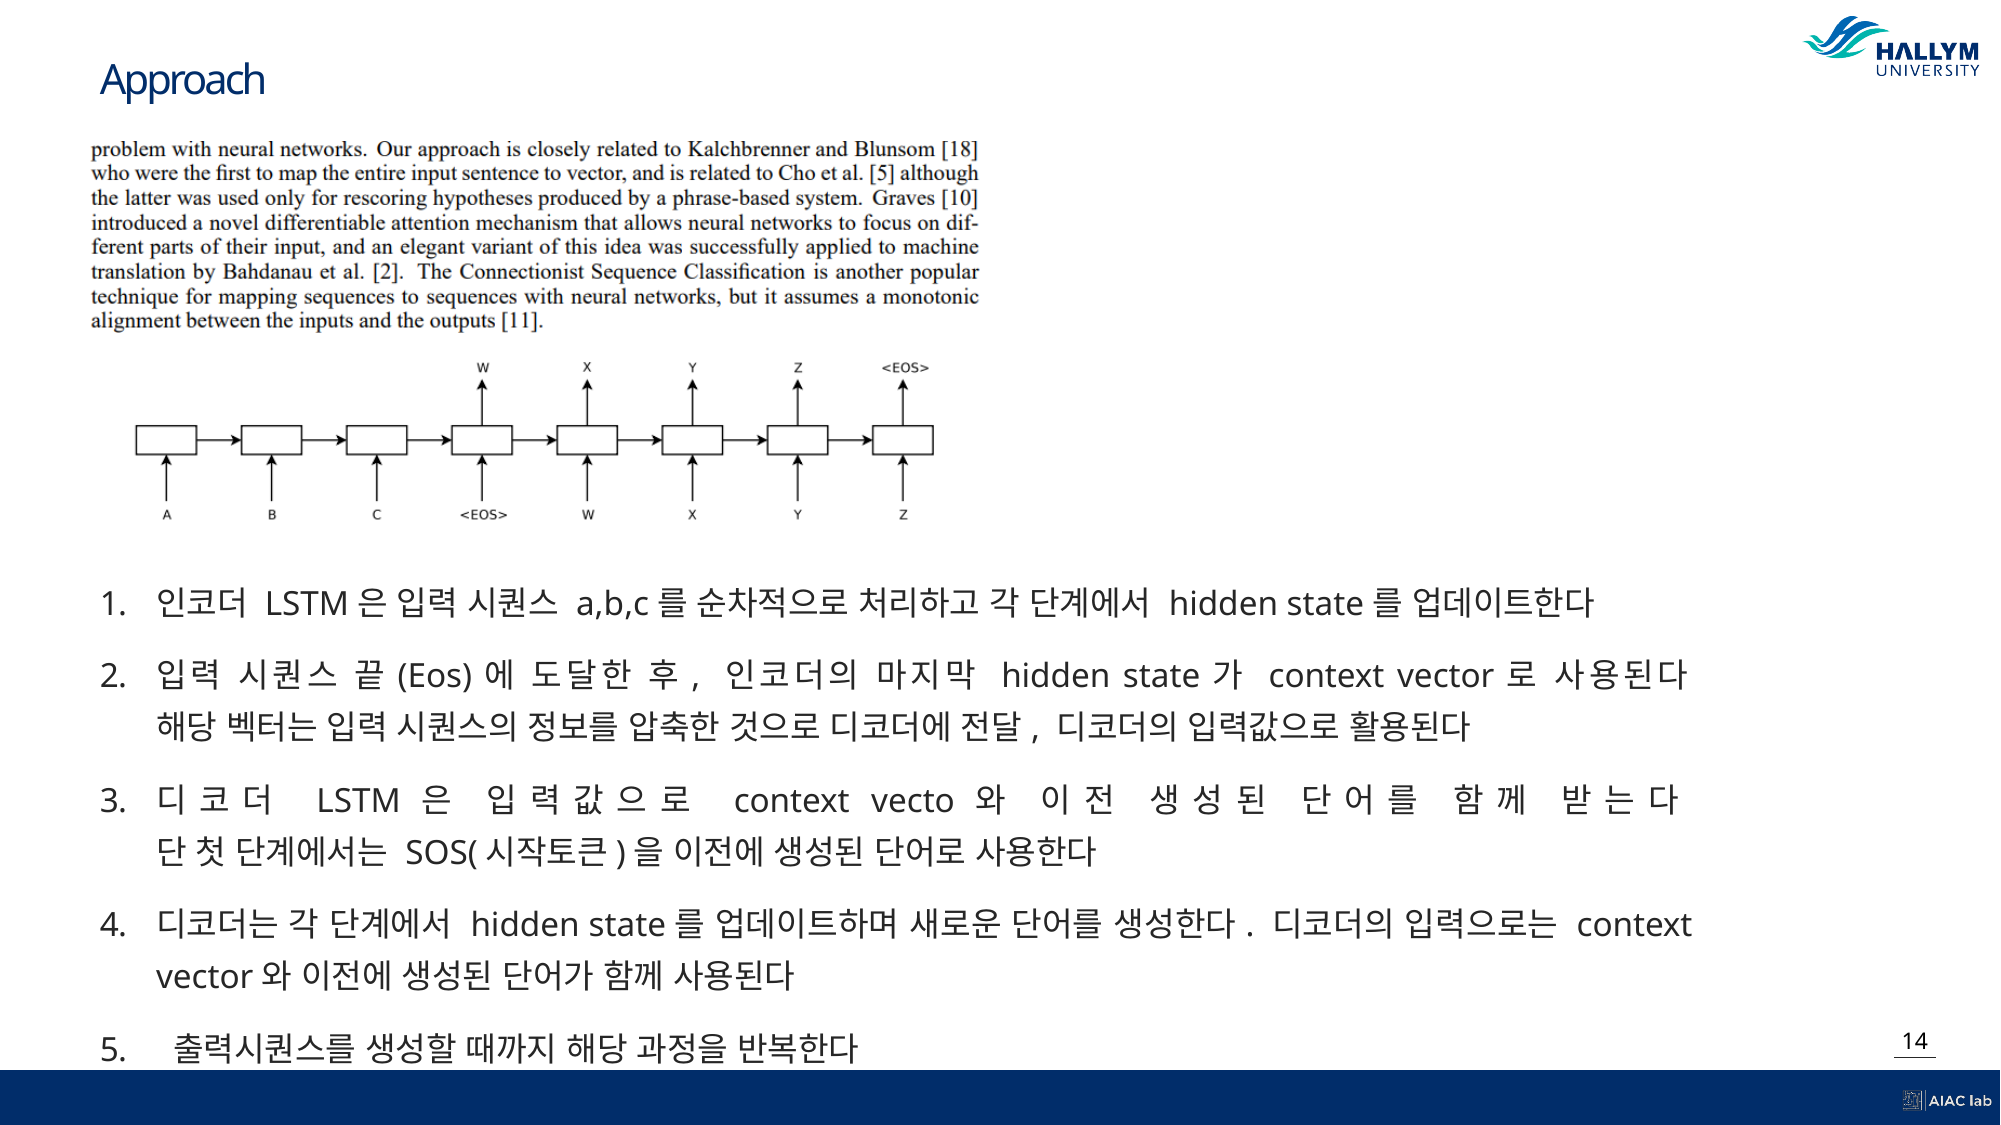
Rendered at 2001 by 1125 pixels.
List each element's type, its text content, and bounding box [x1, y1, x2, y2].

list Approach [85, 18, 1000, 122]
picture [0, 1070, 2000, 1125]
picture [85, 141, 987, 539]
picture [1802, 16, 1980, 76]
text_box [85, 523, 1927, 1050]
text_box 인코더 LSTM은 입력 시퀀스 a,b,c를 순차적으로 처리하고 각 단계에서 hidden state를 업데이트한다 입력 시퀀스 끝(Eos)에 도달한 후, 인코더의 마지막 hidden state가 context vector로 사용된다 해당 벡터는 입력 시퀀스의 정보를 압축한 것으로 디코더에 전달, 디코더의 입력값으로 활용된다 디코더 LSTM은 입력값으로 context vecto와 이전 생성된 단어를 함께 받는다 단 첫 단계에서는 SOS(시작토큰)을 이전에 생성된 단어로 사용한다 디코더는 각 단계에서 hidden state를 업데이트하며 새로운 단어를 생성한다. 디코더의 입력으로는 context vector와 이전에 생성된 단어가 함께 사용된다 출력시퀀스를 생성할 때까지 해당 과정을 반복한다 [85, 562, 1708, 816]
